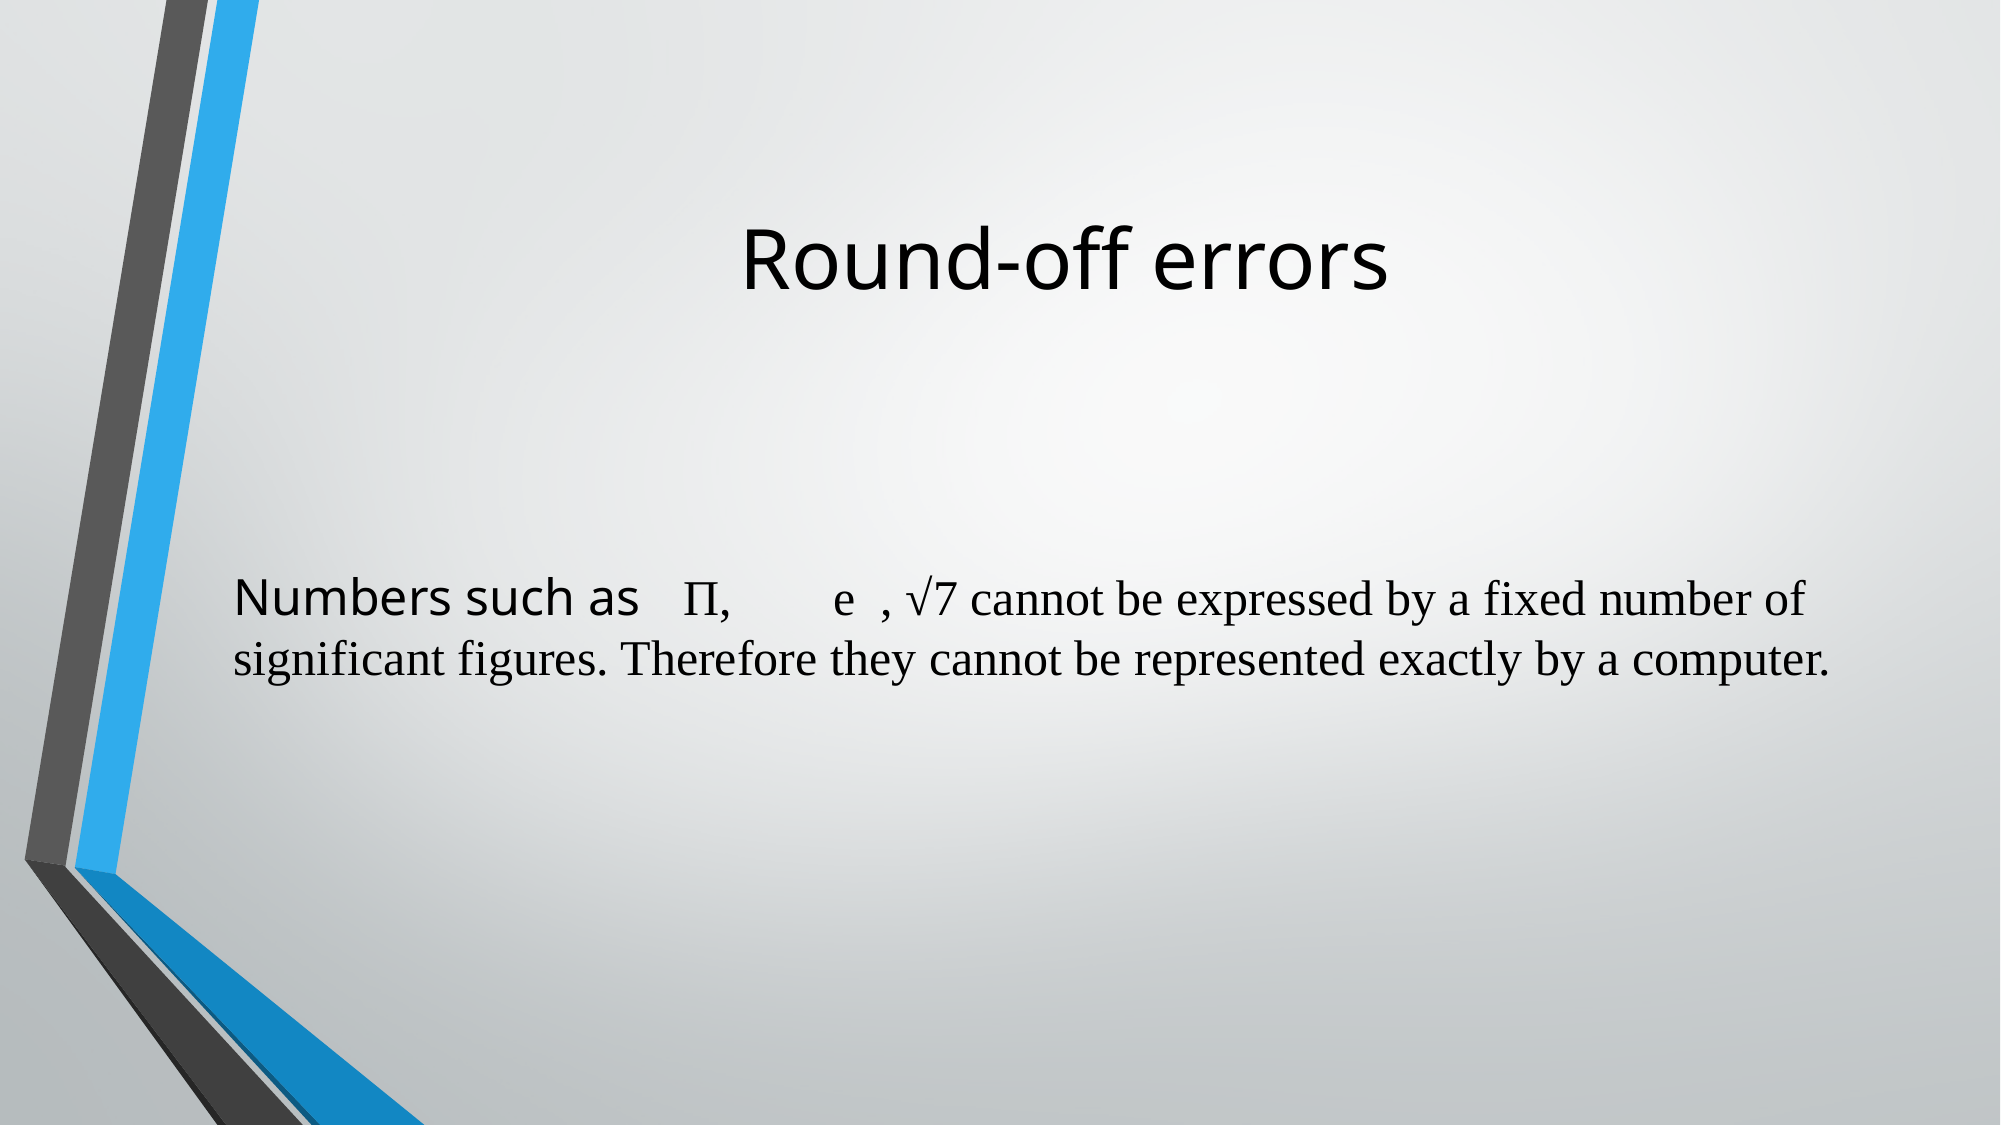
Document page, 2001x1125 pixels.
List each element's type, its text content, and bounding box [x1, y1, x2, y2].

list Numbers such as П, е , √7 cannot be expressed by a fixed number of significant figures. Therefore they cannot be represented exactly by a computer. [218, 369, 1862, 882]
title Round-off errors [243, 112, 1887, 400]
